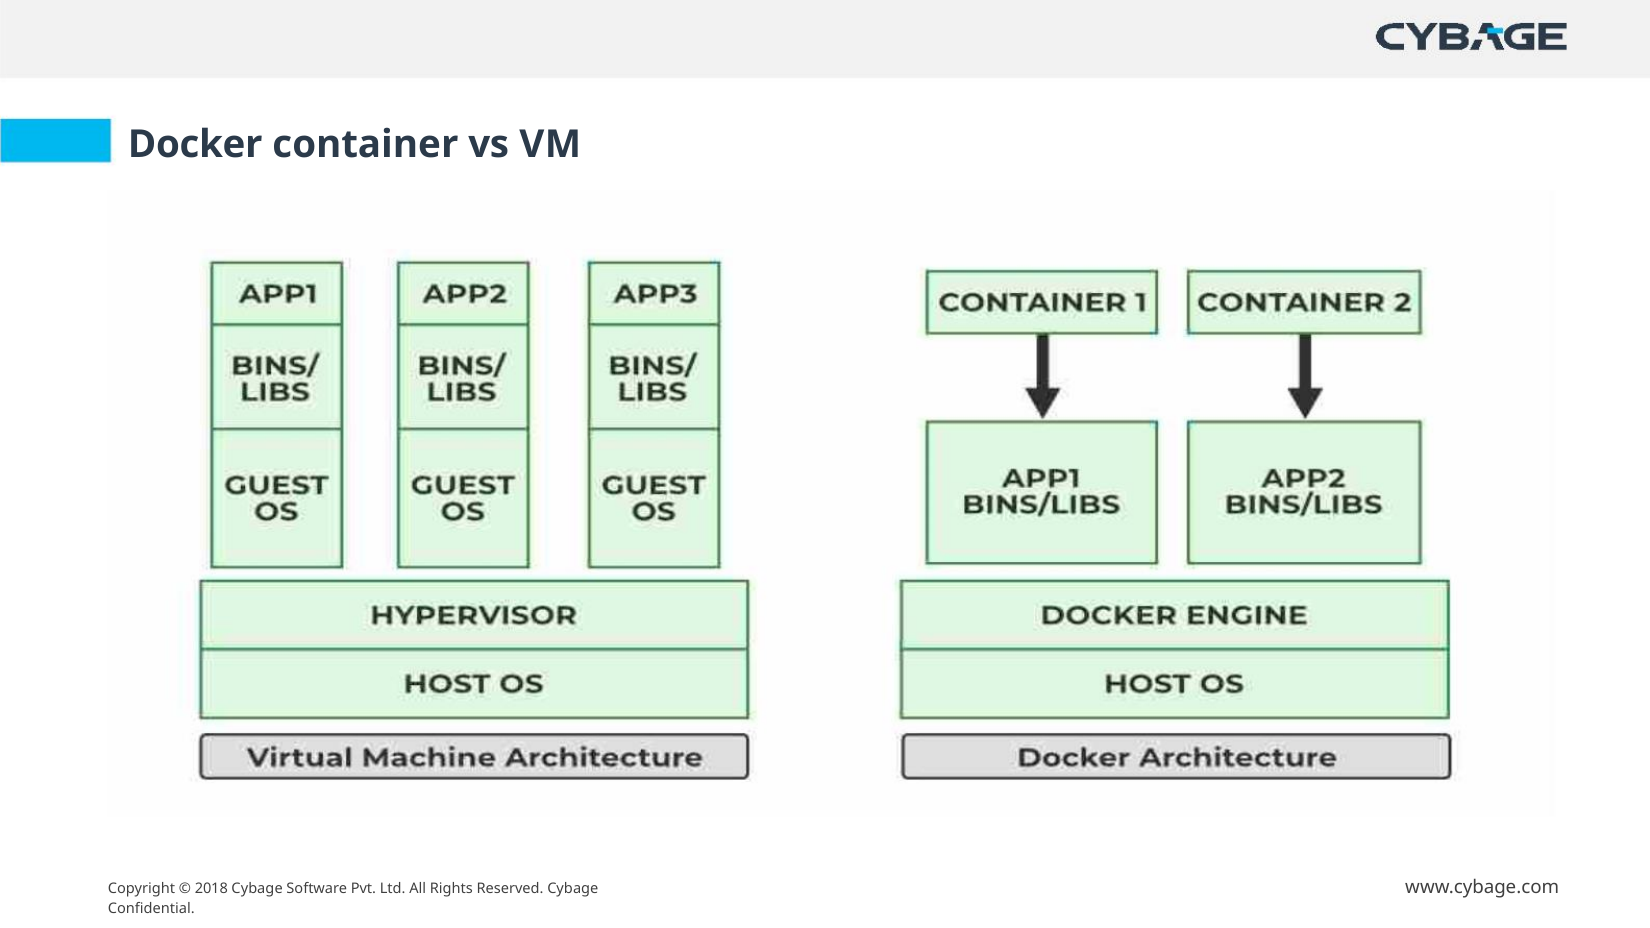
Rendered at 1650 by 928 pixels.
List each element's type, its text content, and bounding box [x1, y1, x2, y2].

text_box www.cybage.com [1405, 872, 1574, 898]
text_box [0, 0, 1650, 928]
text_box Copyright © 2018 Cybage Software Pvt. Ltd. All Rights Reserved. Cybage Confidential. [107, 877, 655, 917]
text_box Docker container vs VM [127, 119, 597, 166]
